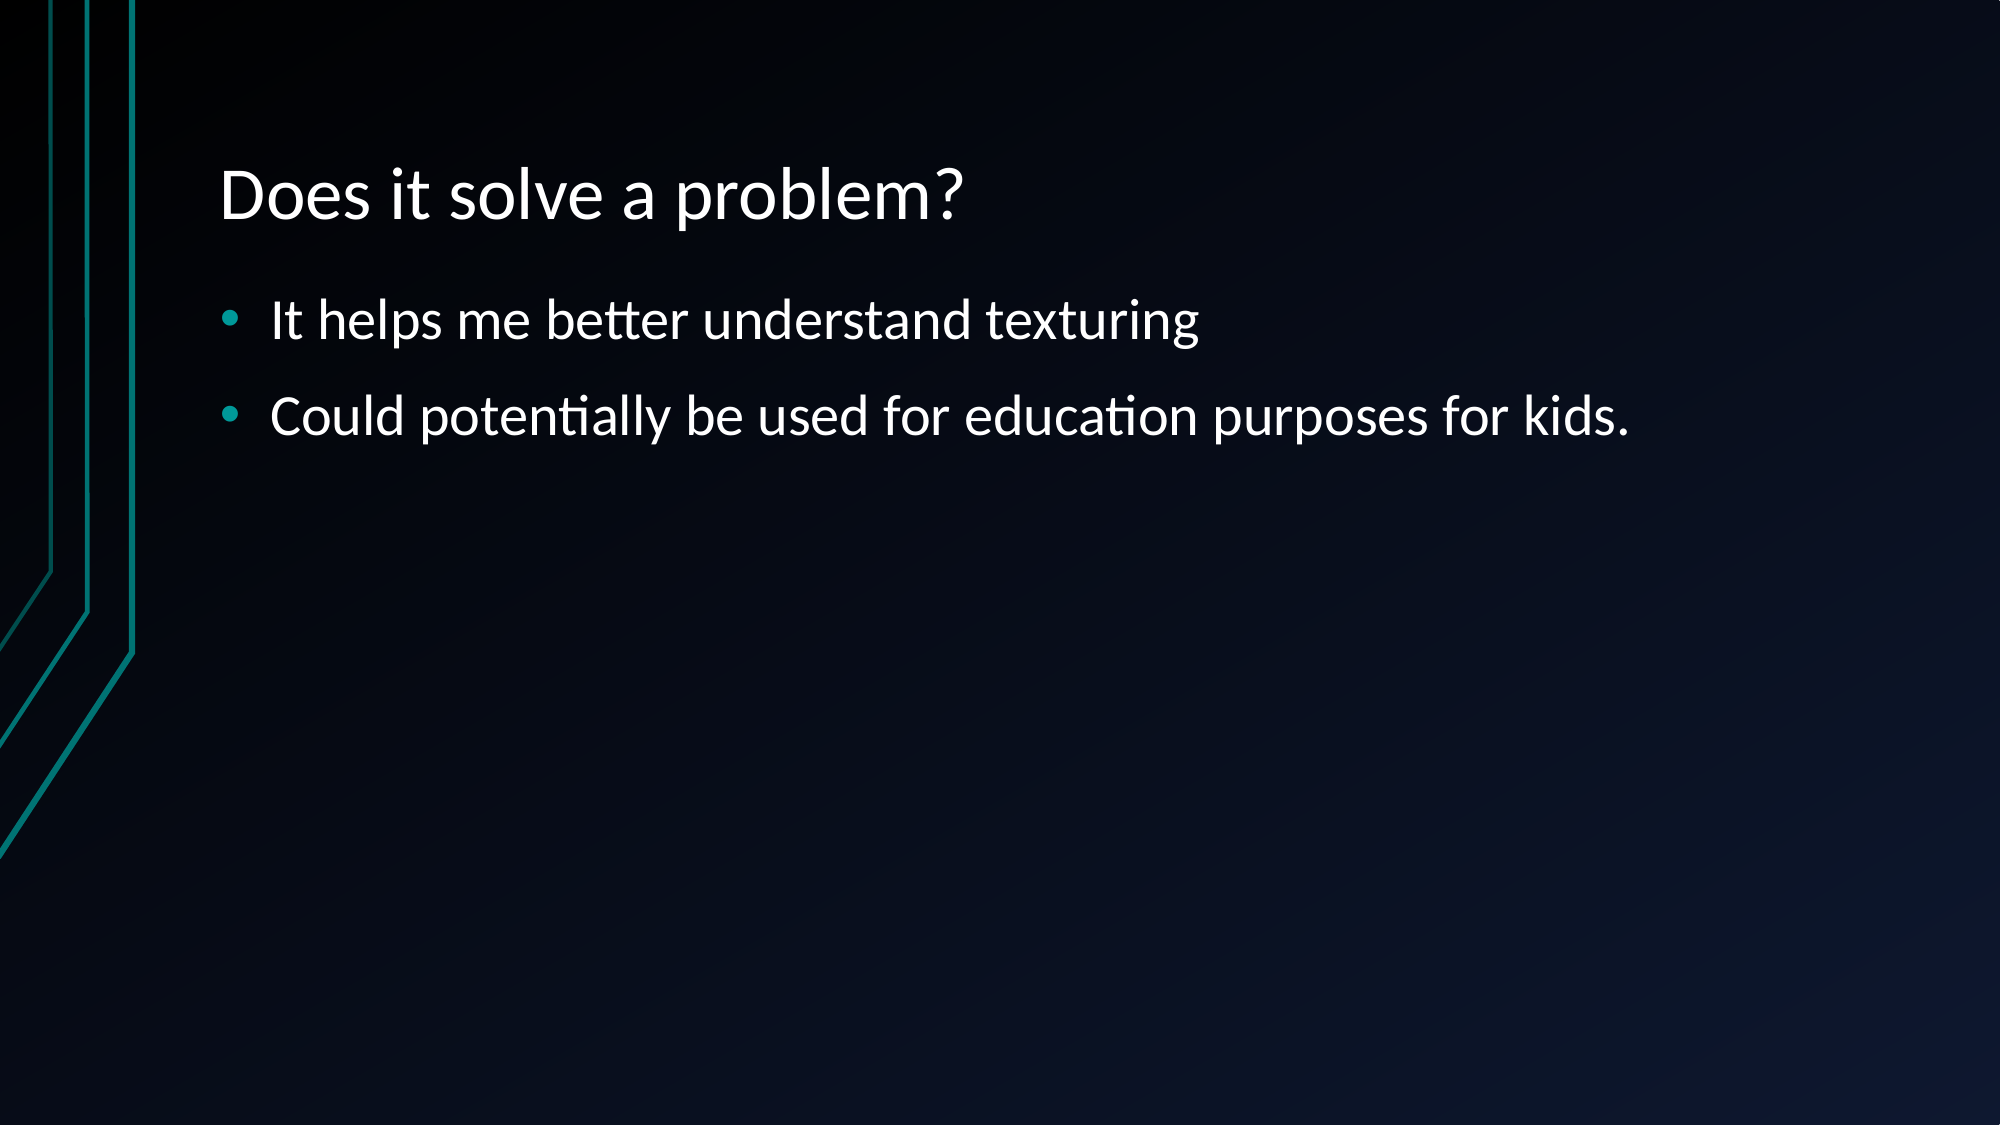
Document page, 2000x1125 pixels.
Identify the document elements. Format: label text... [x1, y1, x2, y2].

title Does it solve a problem? [199, 45, 1900, 246]
list It helps me better understand texturing Could potentially be used for education purposes for kids. [199, 279, 1900, 1012]
